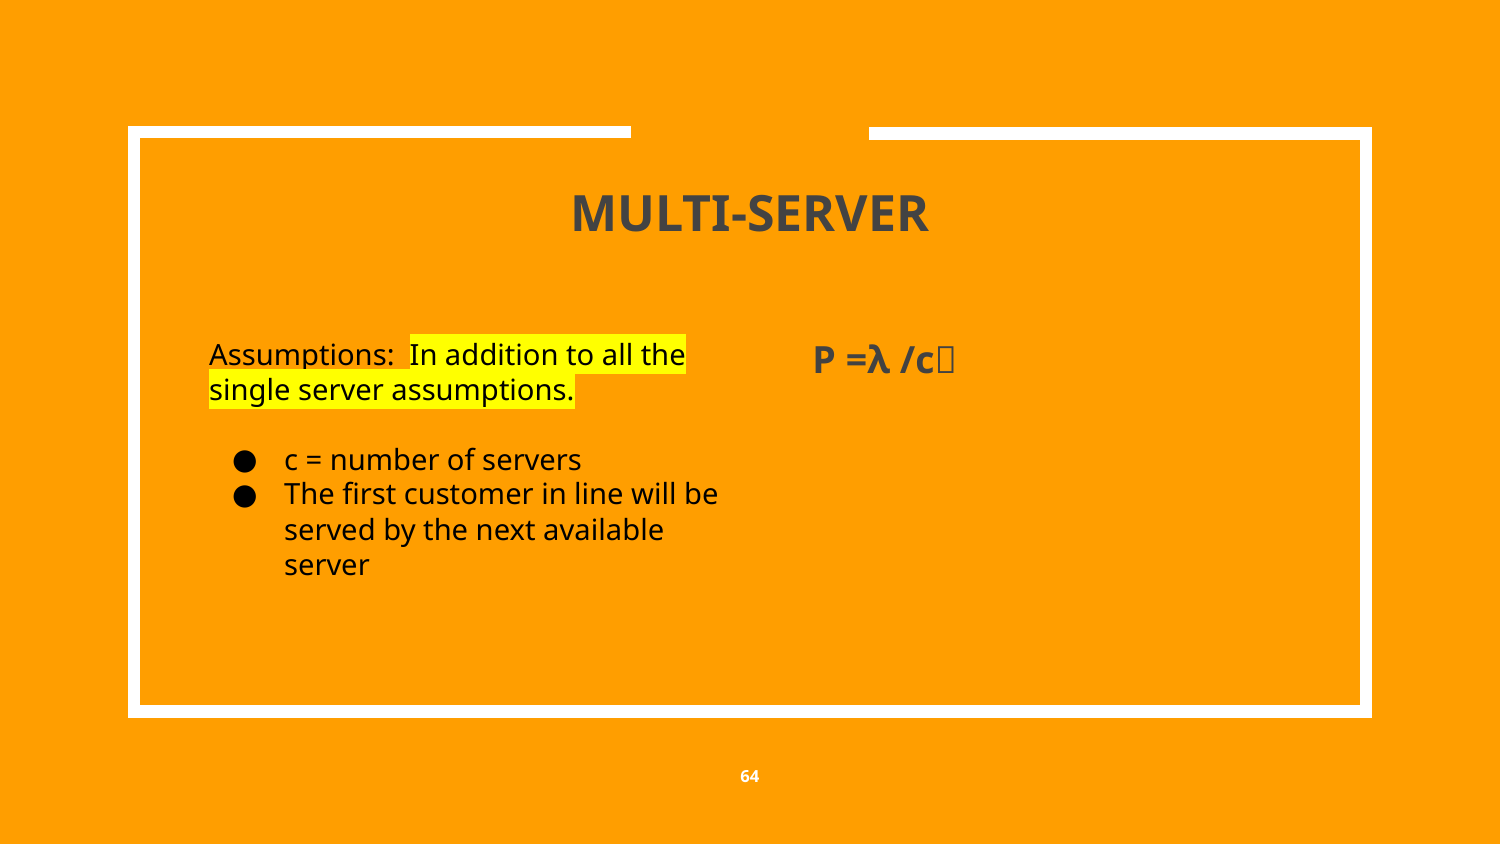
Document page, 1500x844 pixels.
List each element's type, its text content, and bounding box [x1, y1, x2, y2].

slide_number ‹#› [0, 711, 1500, 844]
text_box Assumptions: In addition to all the single server assumptions. c = number of servers The first customer in line will be served by the next available server [194, 321, 770, 631]
text_box P =λ /c𝞵 [797, 321, 1373, 397]
title MULTI-SERVER [317, 168, 1183, 242]
